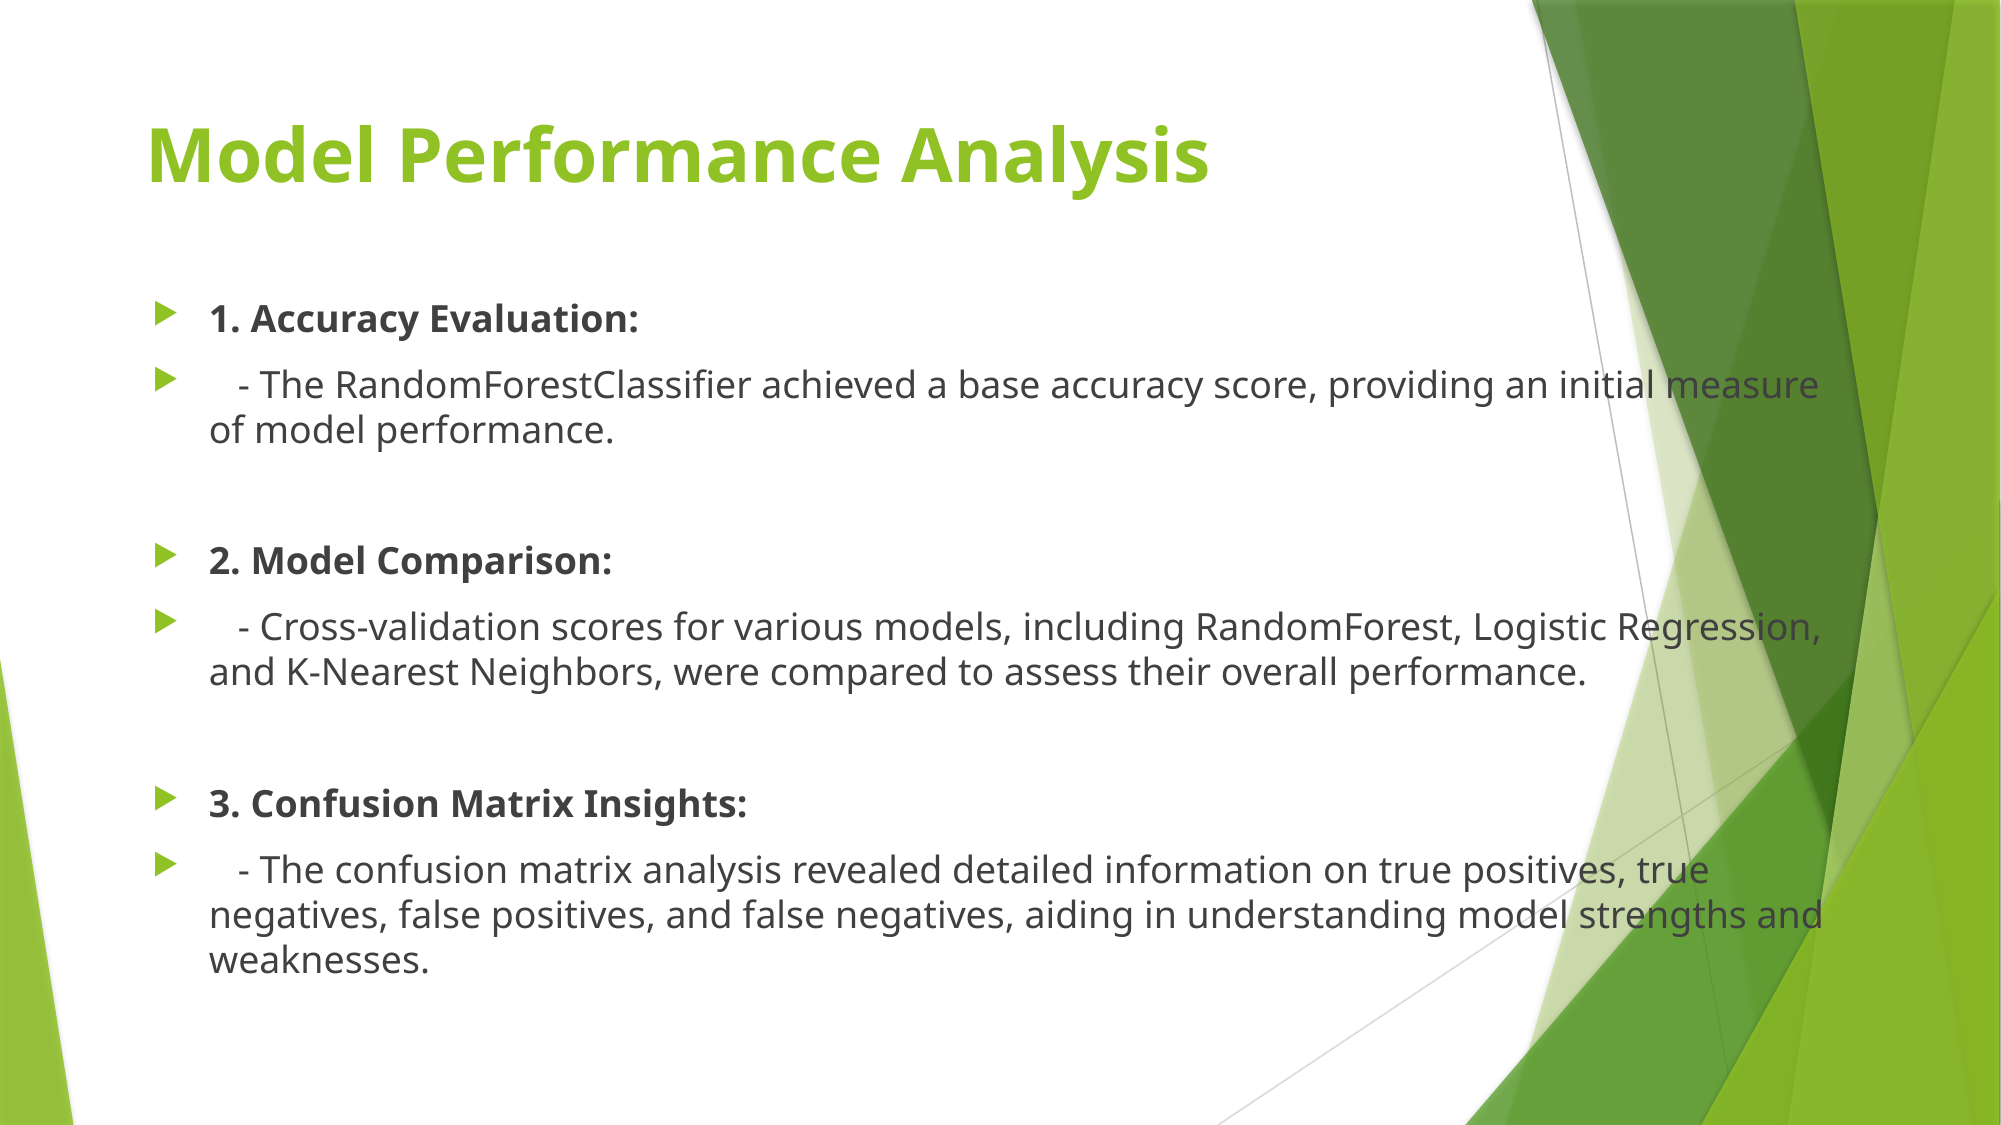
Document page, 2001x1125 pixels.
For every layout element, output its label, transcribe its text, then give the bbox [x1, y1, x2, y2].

list 1. Accuracy Evaluation: - The RandomForestClassifier achieved a base accuracy score, providing an initial measure of model performance. 2. Model Comparison: - Cross-validation scores for various models, including RandomForest, Logistic Regression, and K-Nearest Neighbors, were compared to assess their overall performance. 3. Confusion Matrix Insights: - The confusion matrix analysis revealed detailed information on true positives, true negatives, false positives, and false negatives, aiding in understanding model strengths and weaknesses. [137, 221, 1863, 1014]
title Model Performance Analysis [111, 99, 1522, 317]
